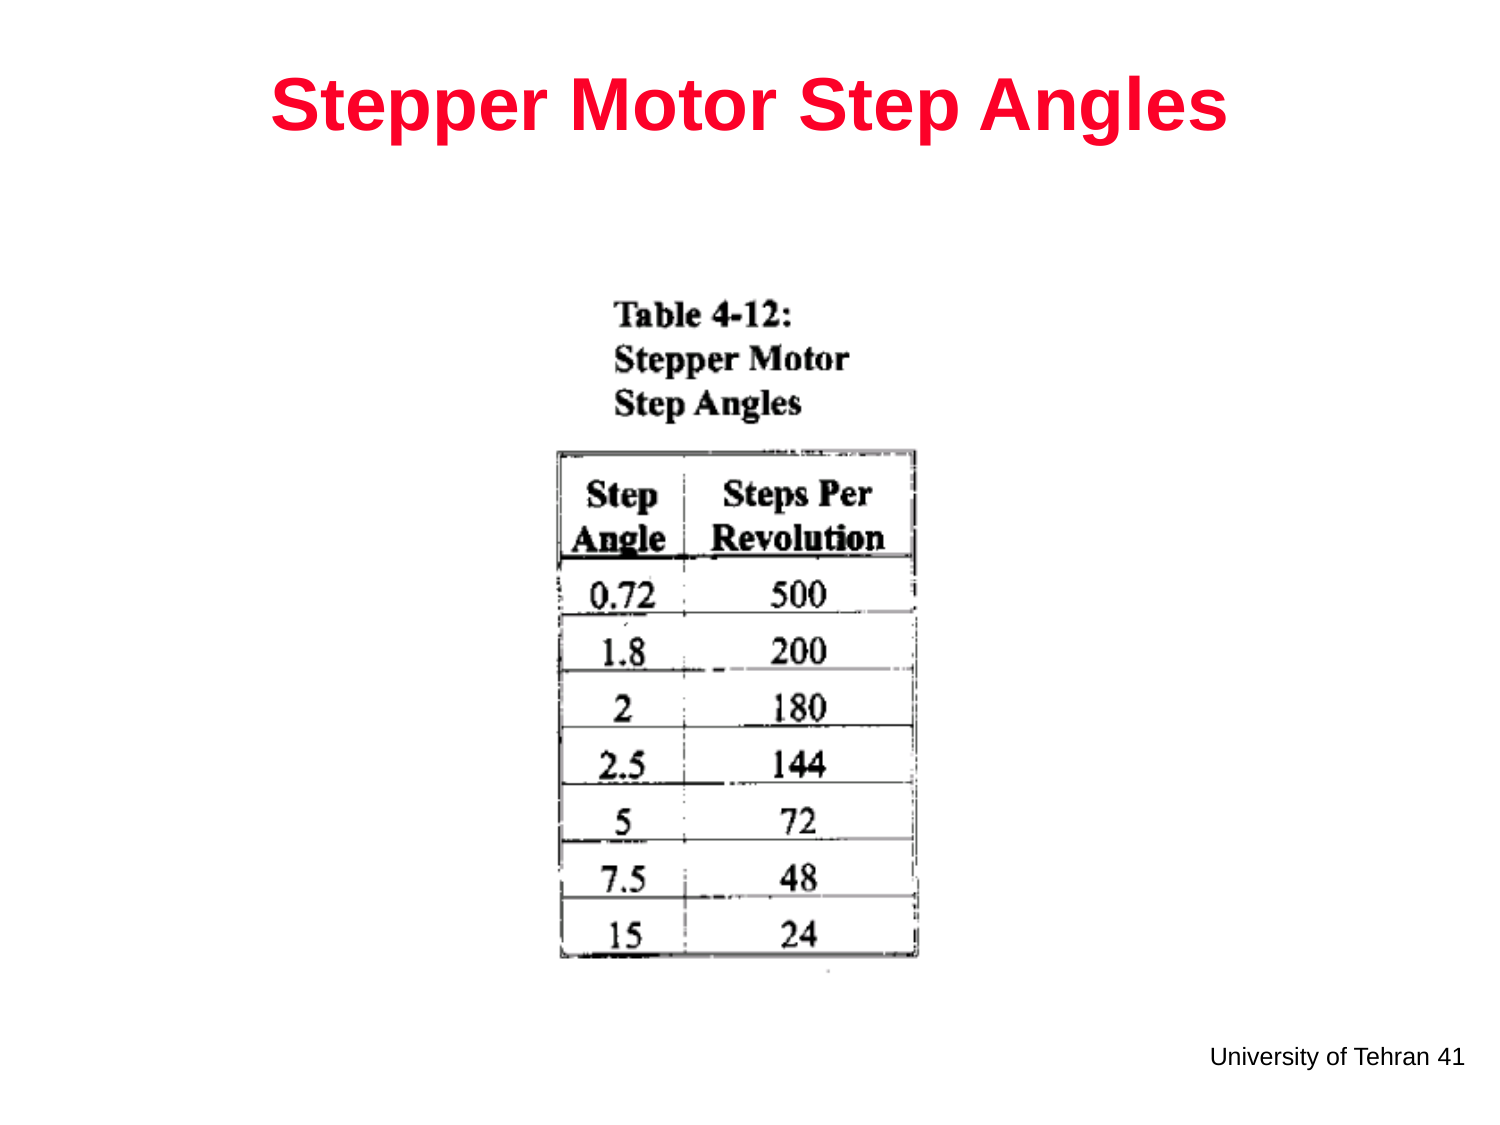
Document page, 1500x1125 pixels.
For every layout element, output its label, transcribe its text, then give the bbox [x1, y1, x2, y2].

picture [437, 249, 1008, 1001]
title Stepper Motor Step Angles [162, 12, 1338, 200]
